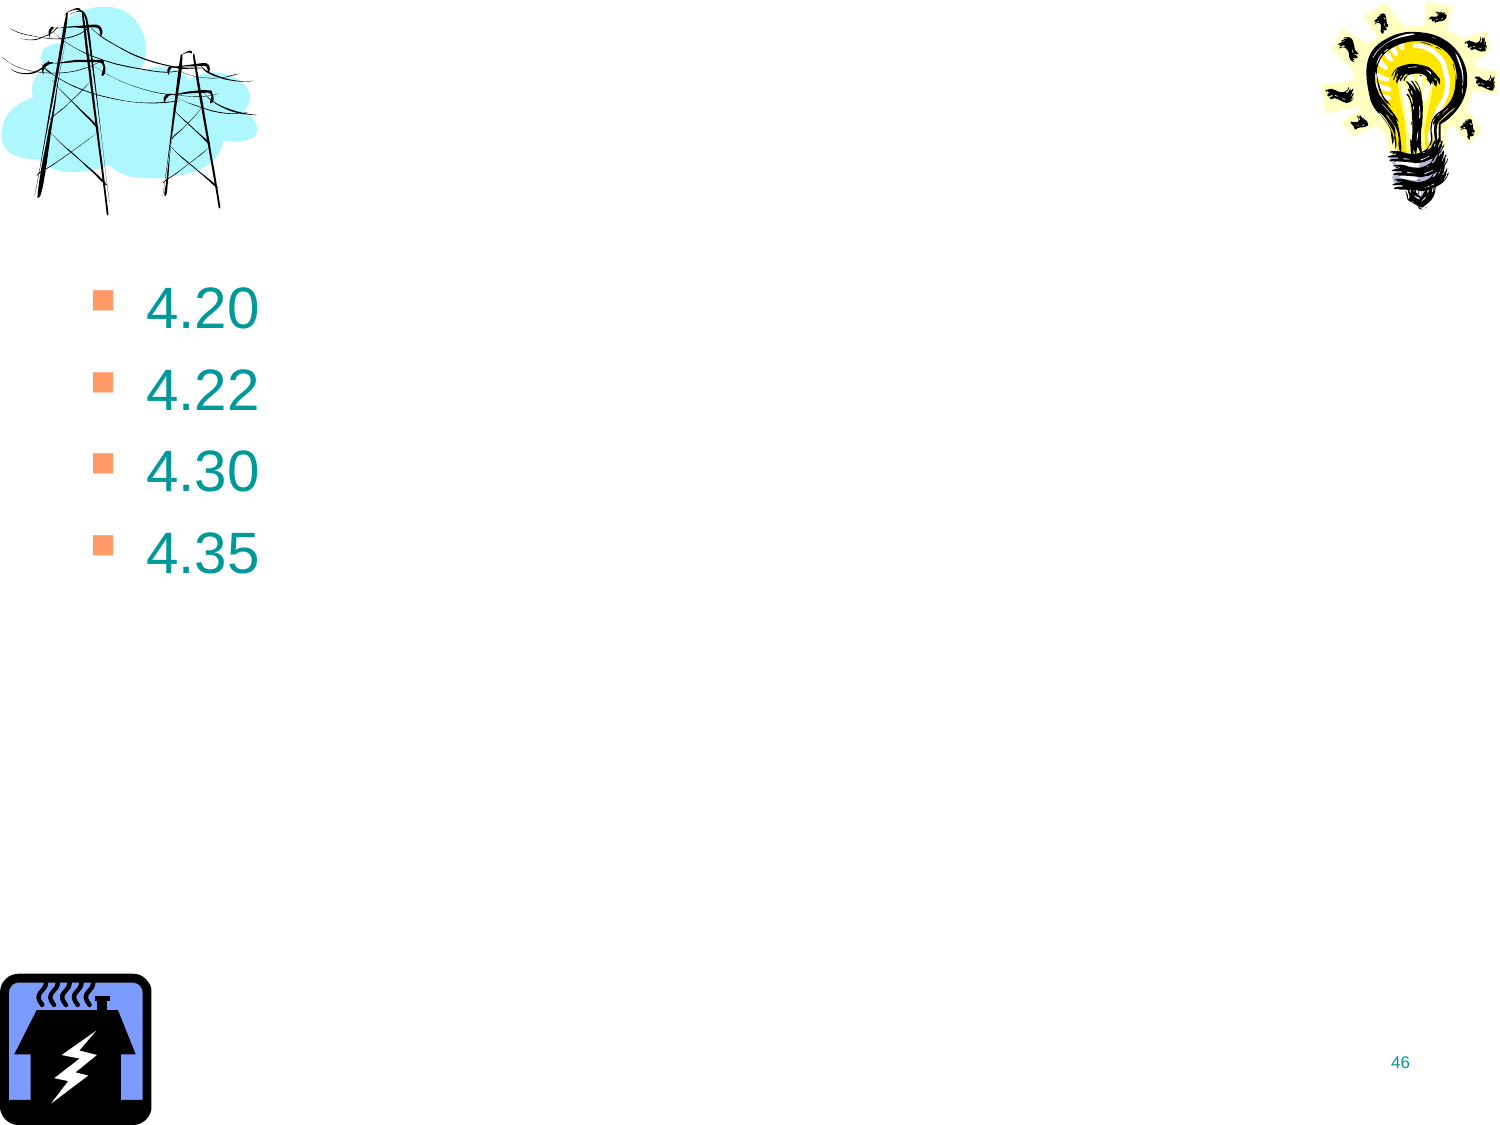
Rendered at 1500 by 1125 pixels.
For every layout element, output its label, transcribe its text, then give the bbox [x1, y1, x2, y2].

slide_number 46 [1074, 1024, 1426, 1103]
list 4.20 4.22 4.30 4.35 [74, 262, 1426, 1006]
